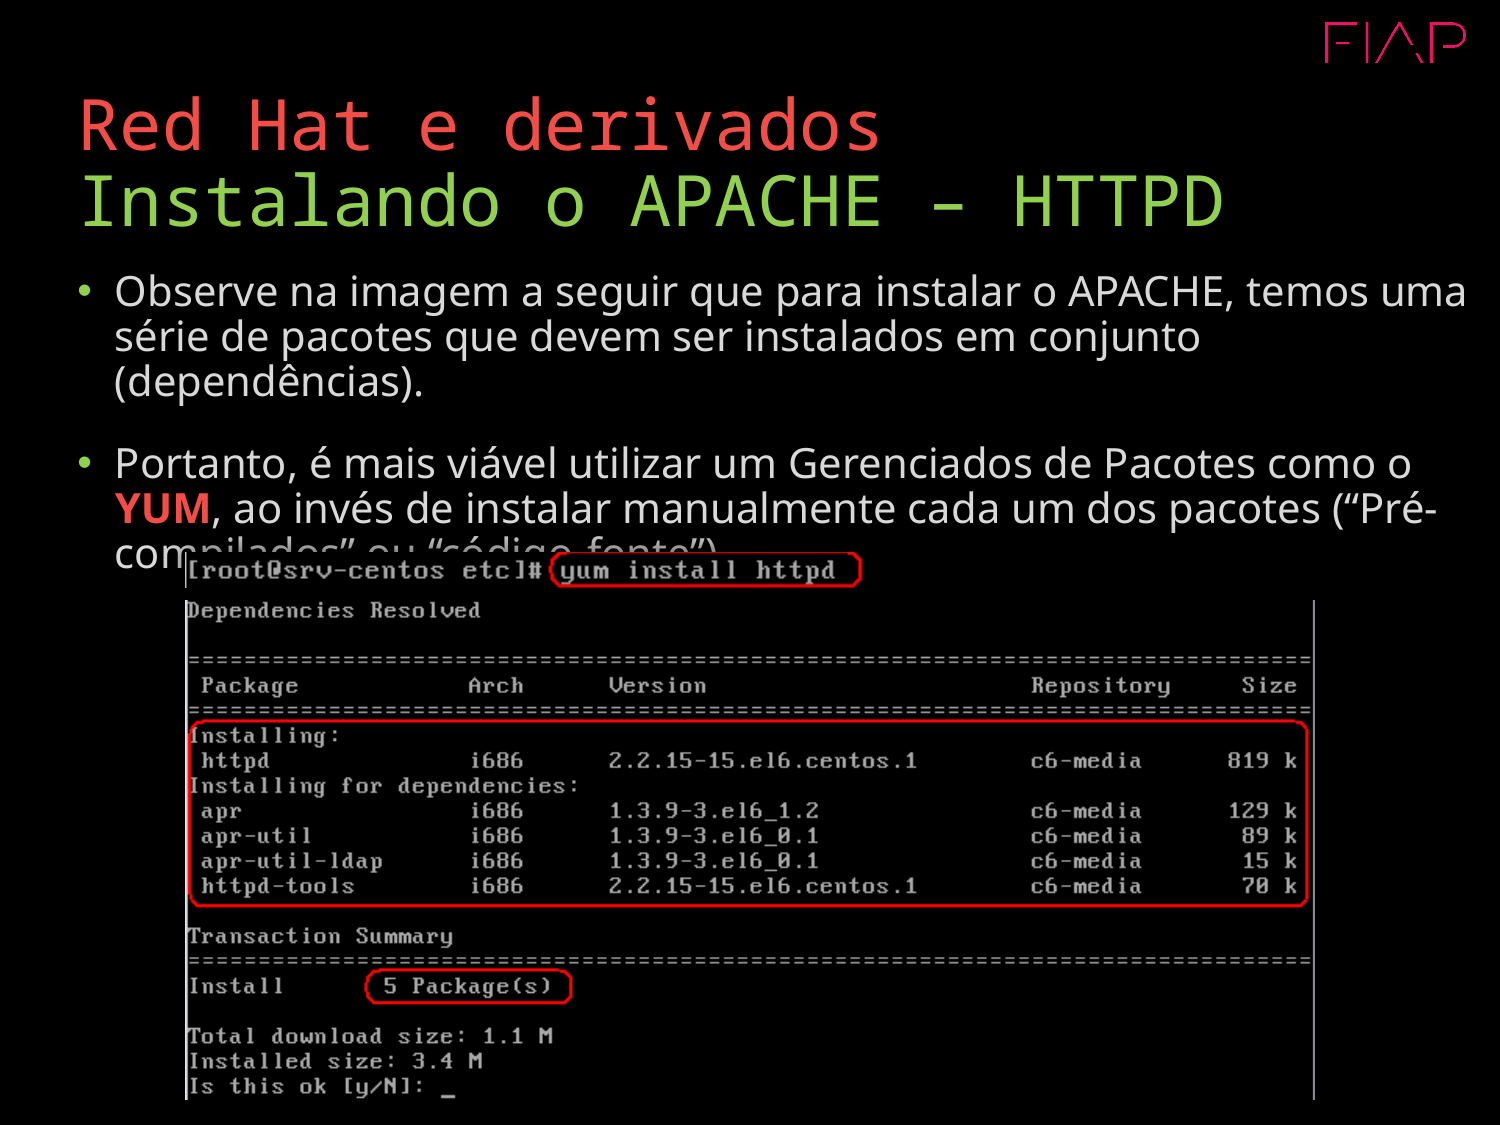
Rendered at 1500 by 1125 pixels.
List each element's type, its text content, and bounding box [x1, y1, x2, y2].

title Red Hat e derivados Instalando o APACHE – HTTPD [62, 75, 1438, 250]
picture [185, 552, 1268, 588]
picture [1325, 22, 1466, 63]
list Observe na imagem a seguir que para instalar o APACHE, temos uma série de pacotes que devem ser instalados em conjunto (dependências). Portanto, é mais viável utilizar um Gerenciados de Pacotes como o YUM, ao invés de instalar manualmente cada um dos pacotes (“Pré-compilados” ou “código-fonte”). [62, 262, 1488, 1000]
picture [185, 600, 1315, 1100]
